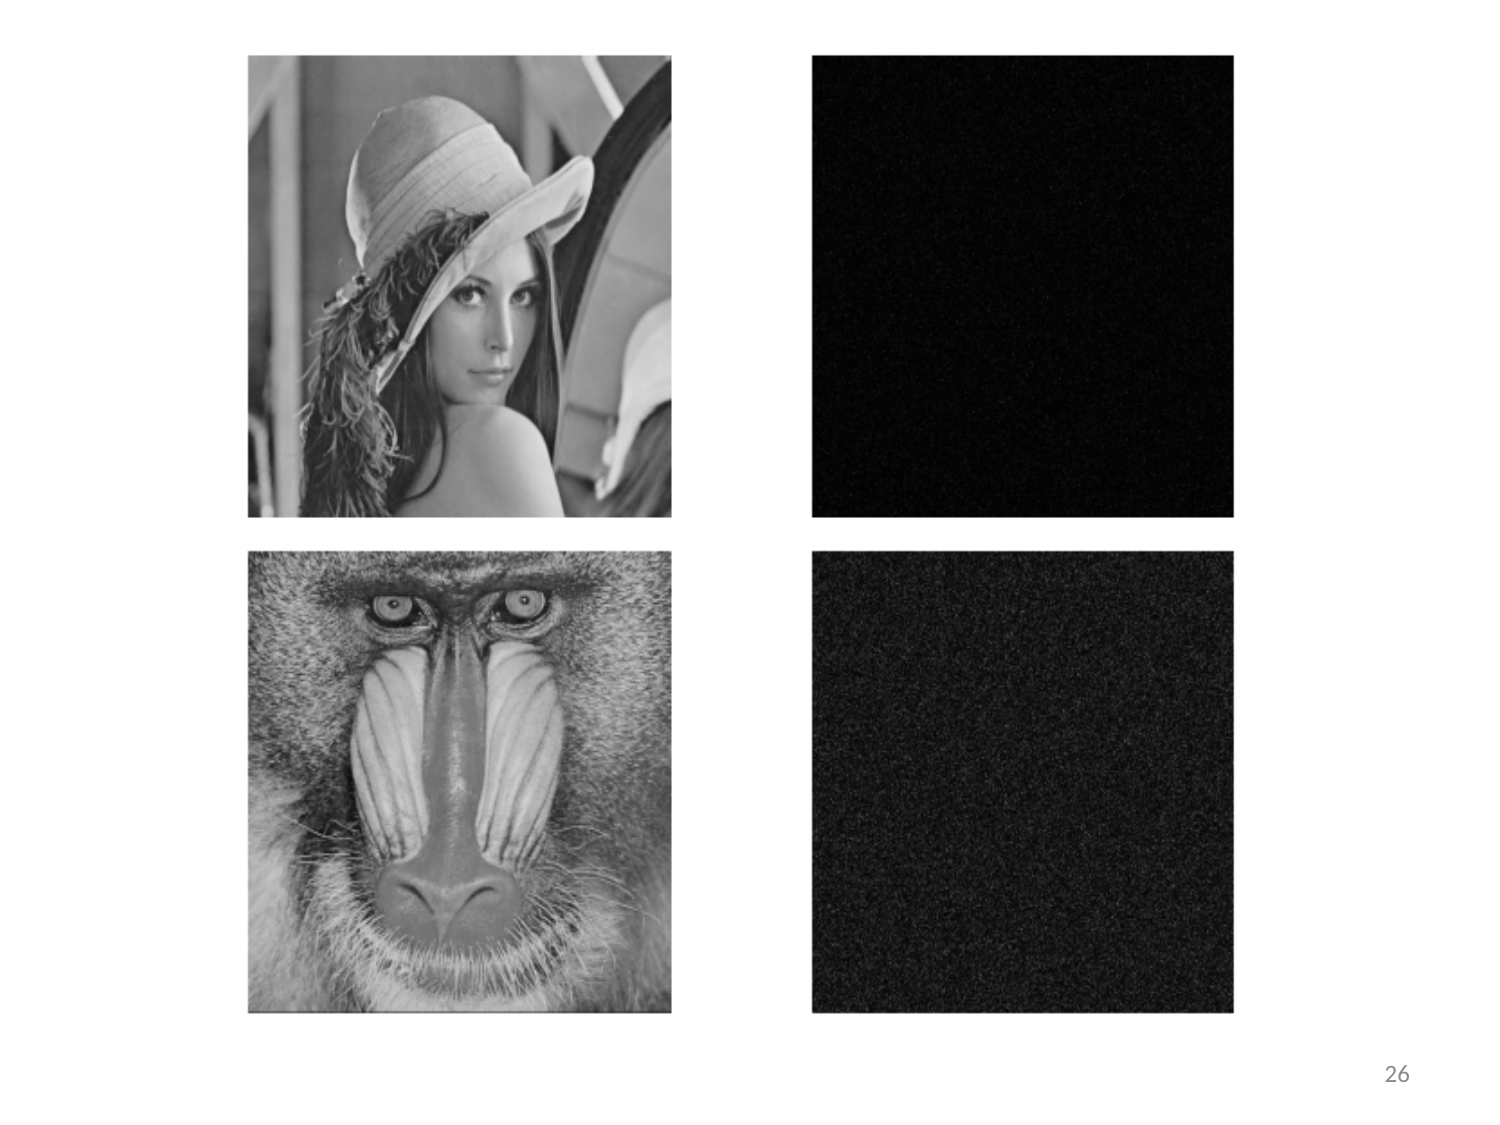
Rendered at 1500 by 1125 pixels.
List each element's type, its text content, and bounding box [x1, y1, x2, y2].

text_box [234, 46, 1255, 1071]
slide_number 26 [1074, 1042, 1425, 1103]
